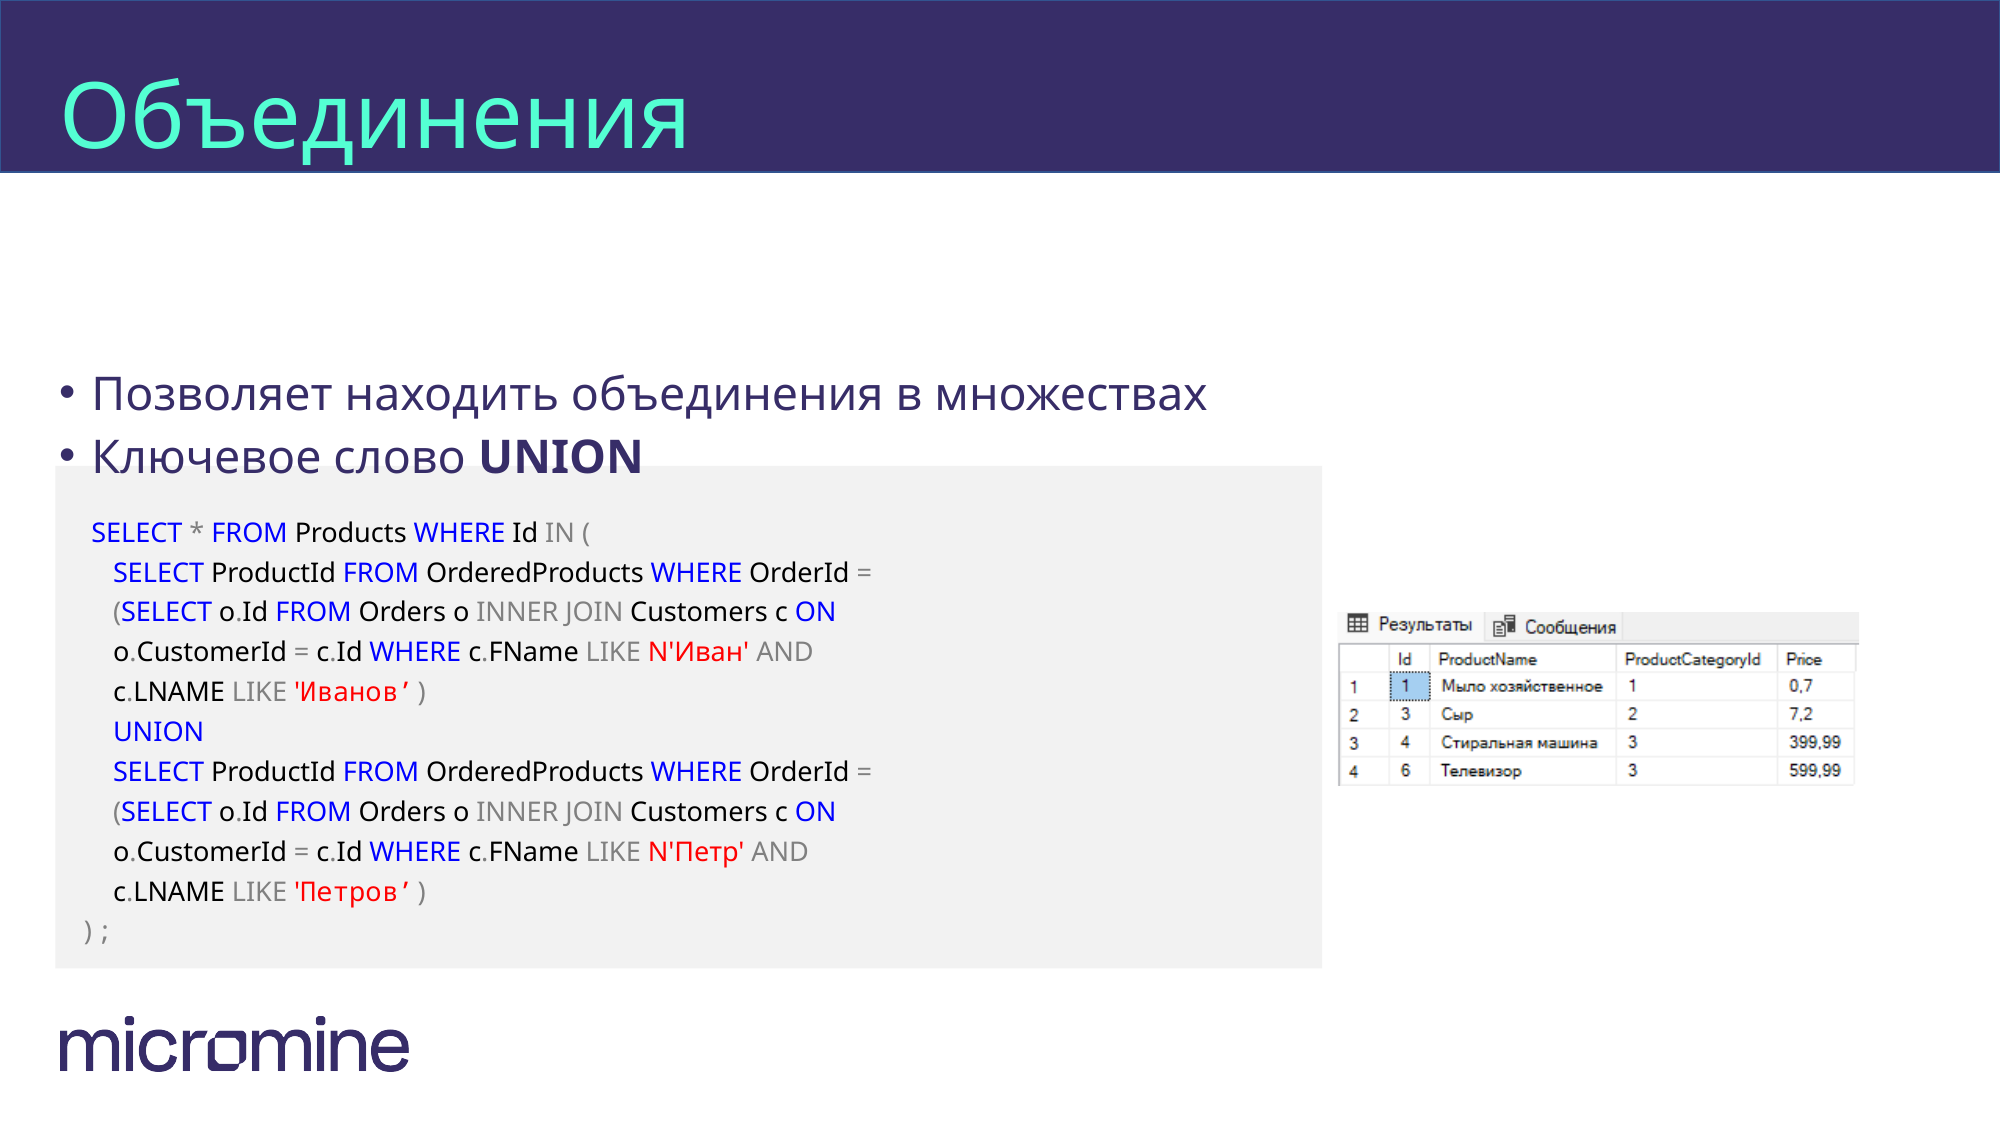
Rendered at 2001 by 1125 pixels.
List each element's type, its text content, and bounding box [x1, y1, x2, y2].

text_box [0, 0, 2000, 173]
title Объединения [44, 49, 1956, 252]
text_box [1337, 612, 1860, 786]
list Позволяет находить объединения в множествах Ключевое слово UNION SELECT * FROM Products WHERE Id IN ( SELECT ProductId FROM OrderedProducts WHERE OrderId = (SELECT o.Id FROM Orders o INNER JOIN Customers c ON o.CustomerId = c.Id WHERE c.FName LIKE N'Иван' AND c.LNAME LIKE 'Иванов’) UNION SELECT ProductId FROM OrderedProducts WHERE OrderId = (SELECT o.Id FROM Orders o INNER JOIN Customers c ON o.CustomerId = c.Id WHERE c.FName LIKE N'Петр' AND c.LNAME LIKE 'Петров’) ); [44, 356, 1956, 969]
picture [60, 1016, 409, 1072]
